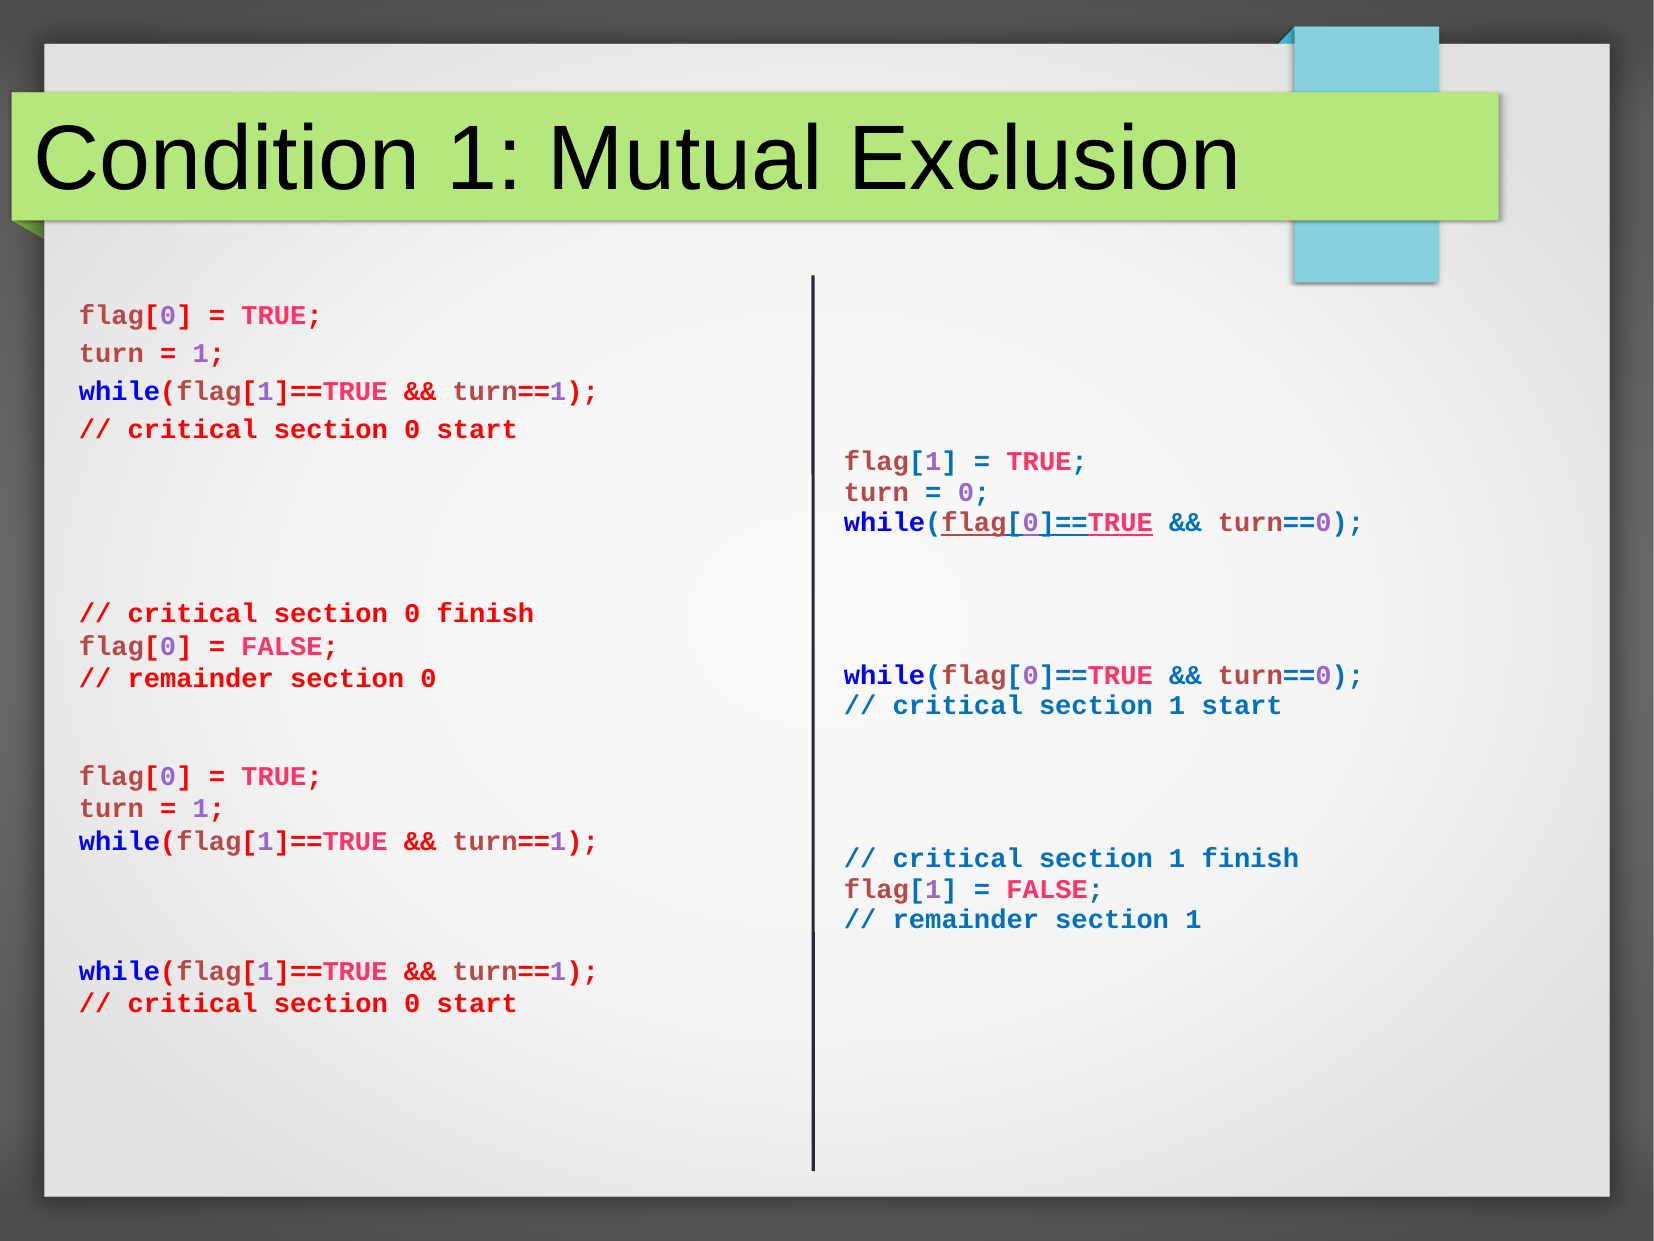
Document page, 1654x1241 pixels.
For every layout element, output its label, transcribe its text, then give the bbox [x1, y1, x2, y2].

picture [0, 0, 1654, 1241]
list flag[0] = TRUE; turn = 1; while(flag[1]==TRUE && turn==1); // critical section 0 start // critical section 0 finish flag[0] = FALSE; // remainder section 0 flag[0] = TRUE; turn = 1; while(flag[1]==TRUE && turn==1); while(flag[1]==TRUE && turn==1); // critical section 0 start [63, 290, 807, 1163]
title Condition 1: Mutual Exclusion [33, 104, 1485, 208]
text_box flag[1] = TRUE; turn = 0; while(flag[0]==TRUE && turn==0); while(flag[0]==TRUE && turn==0); // critical section 1 start // critical section 1 finish flag[1] = FALSE; // remainder section 1 [844, 290, 1587, 1163]
